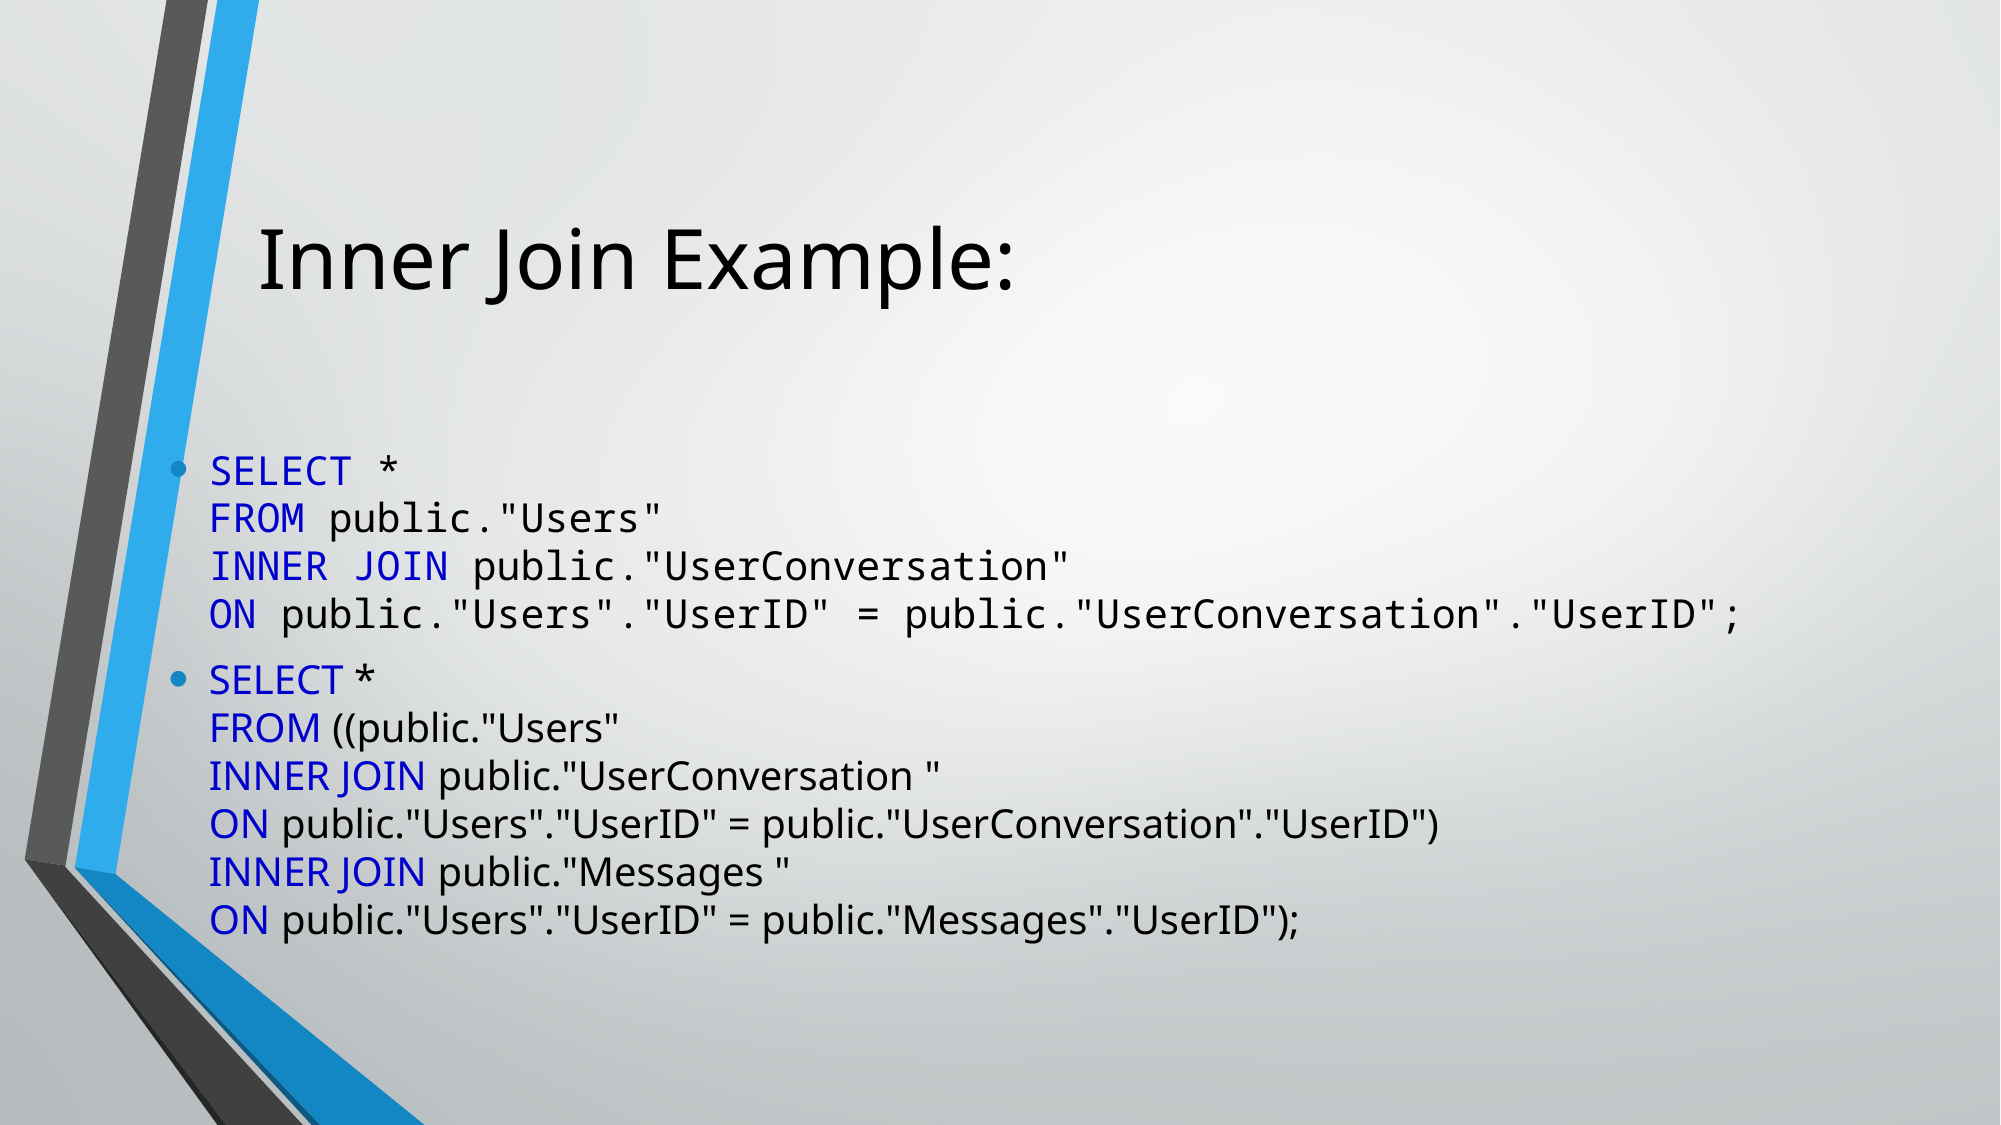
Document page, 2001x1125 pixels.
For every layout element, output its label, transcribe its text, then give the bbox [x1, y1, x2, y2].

list SELECT * FROM public."Users" INNER JOIN public."UserConversation" ON public."Users"."UserID" = public."UserConversation"."UserID"; SELECT * FROM ((public."Users" INNER JOIN public."UserConversation " ON public."Users"."UserID" = public."UserConversation"."UserID") INNER JOIN public."Messages " ON public."Users"."UserID" = public."Messages"."UserID"); [153, 437, 2000, 950]
title Inner Join Example: [243, 112, 1887, 400]
